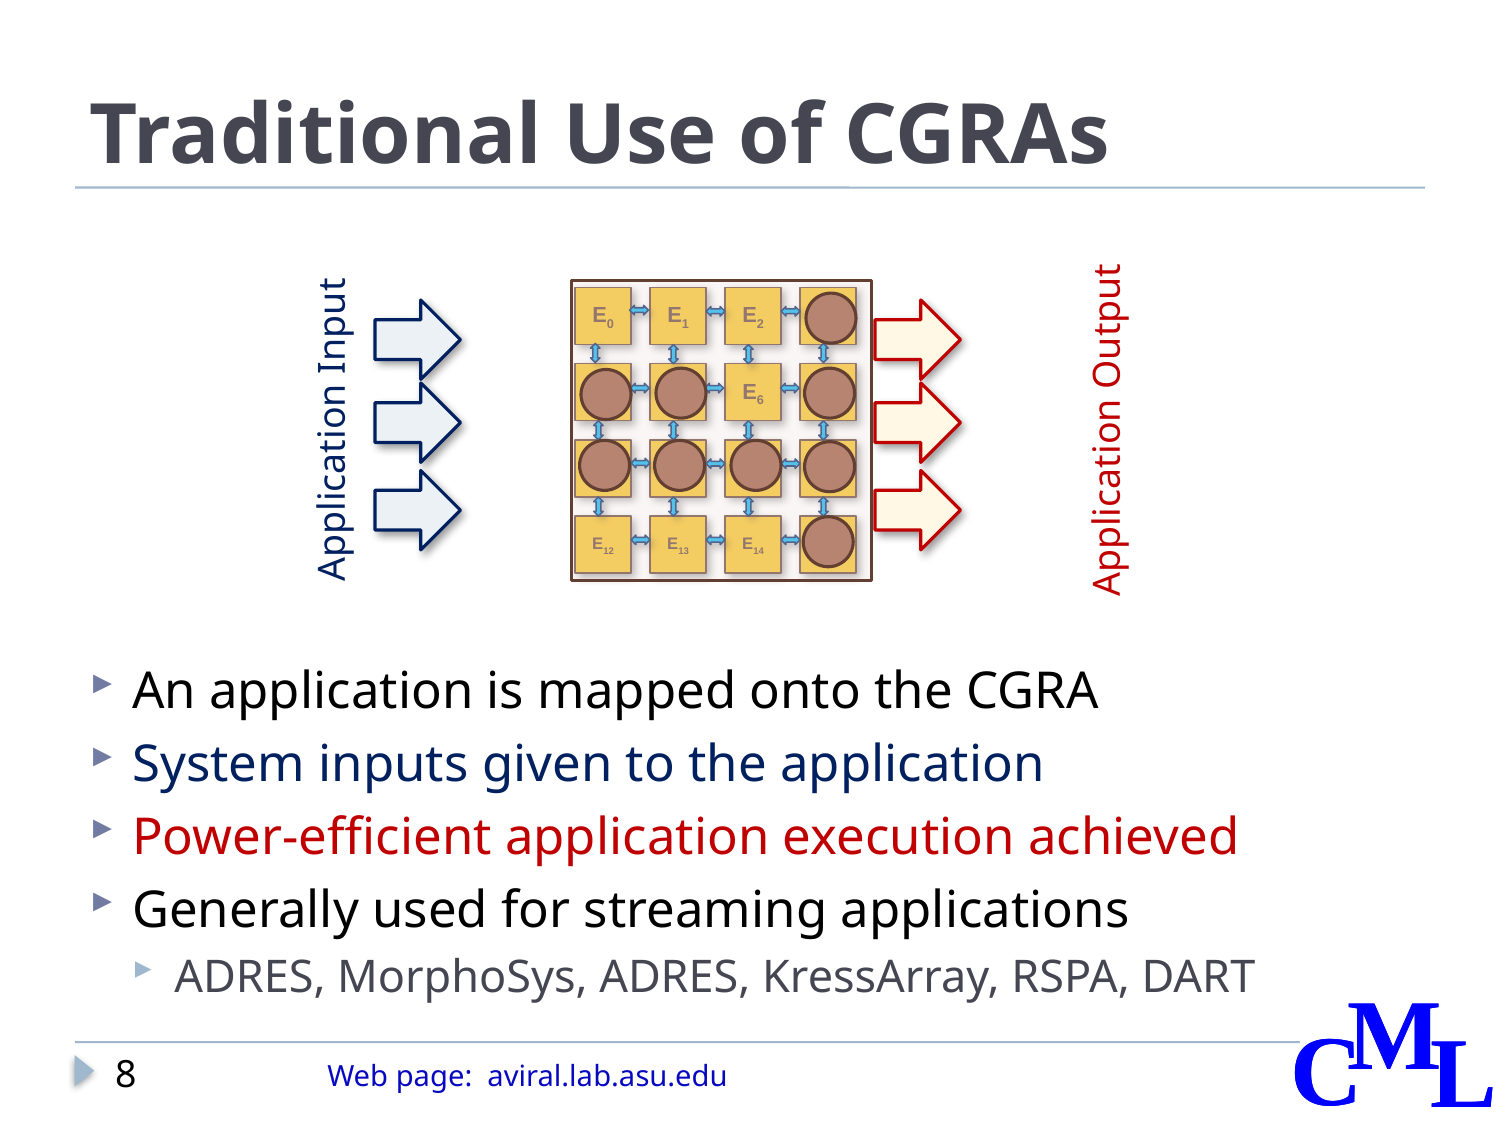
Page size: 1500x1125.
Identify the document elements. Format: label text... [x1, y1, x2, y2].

title Traditional Use of CGRAs [75, 24, 1425, 188]
list An application is mapped onto the CGRA System inputs given to the application Power-efficient application execution achieved Generally used for streaming applications ADRES, MorphoSys, ADRES, KressArray, RSPA, DART [75, 650, 1425, 1010]
text_box [878, 468, 962, 552]
text_box [373, 468, 462, 552]
text_box Application Output [1074, 248, 1135, 612]
text_box [373, 381, 462, 464]
text_box [878, 381, 962, 464]
text_box [878, 298, 962, 381]
text_box Application Input [299, 263, 360, 597]
slide_number 8 [100, 1042, 313, 1103]
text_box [570, 280, 872, 581]
text_box [373, 298, 462, 381]
